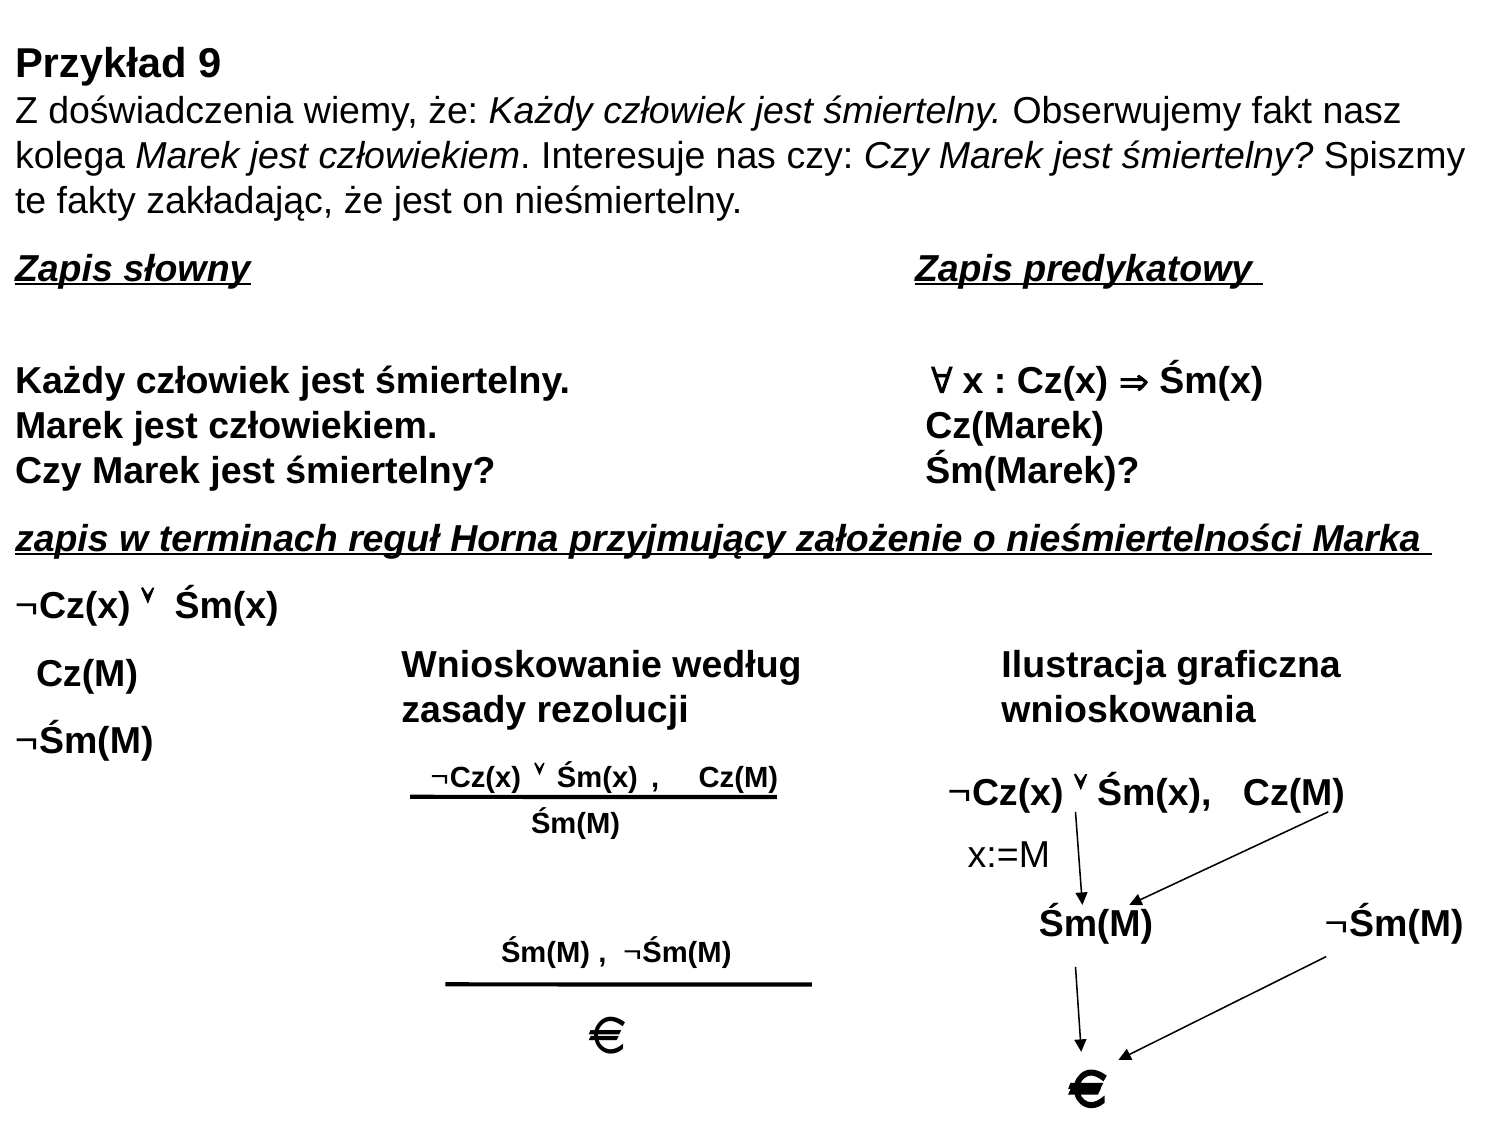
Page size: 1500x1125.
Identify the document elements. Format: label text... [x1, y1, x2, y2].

text_box Śm(M) [1374, 891, 1479, 952]
text_box Przykład 9 Z doświadczenia wiemy, że: Każdy człowiek jest śmiertelny. Obserwujemy fakt nasz kolega Marek jest człowiekiem. Interesuje nas czy: Czy Marek jest śmiertelny? Spiszmy te fakty zakładając, że jest on nieśmiertelny. Zapis słowny Zapis predykatowy Każdy człowiek jest śmiertelny.  x : Cz(x)  Śm(x) Marek jest człowiekiem. Cz(Marek) Czy Marek jest śmiertelny? Śm(Marek)? zapis w terminach reguł Horna przyjmujący założenie o nieśmiertelności Marka Cz(x)  Śm(x) Cz(M) Śm(M) [0, 3, 1500, 769]
text_box  [1054, 1069, 1125, 1124]
text_box Wnioskowanie według Ilustracja graficzna zasady rezolucji wnioskowania [386, 632, 1465, 738]
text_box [363, 749, 1369, 1061]
